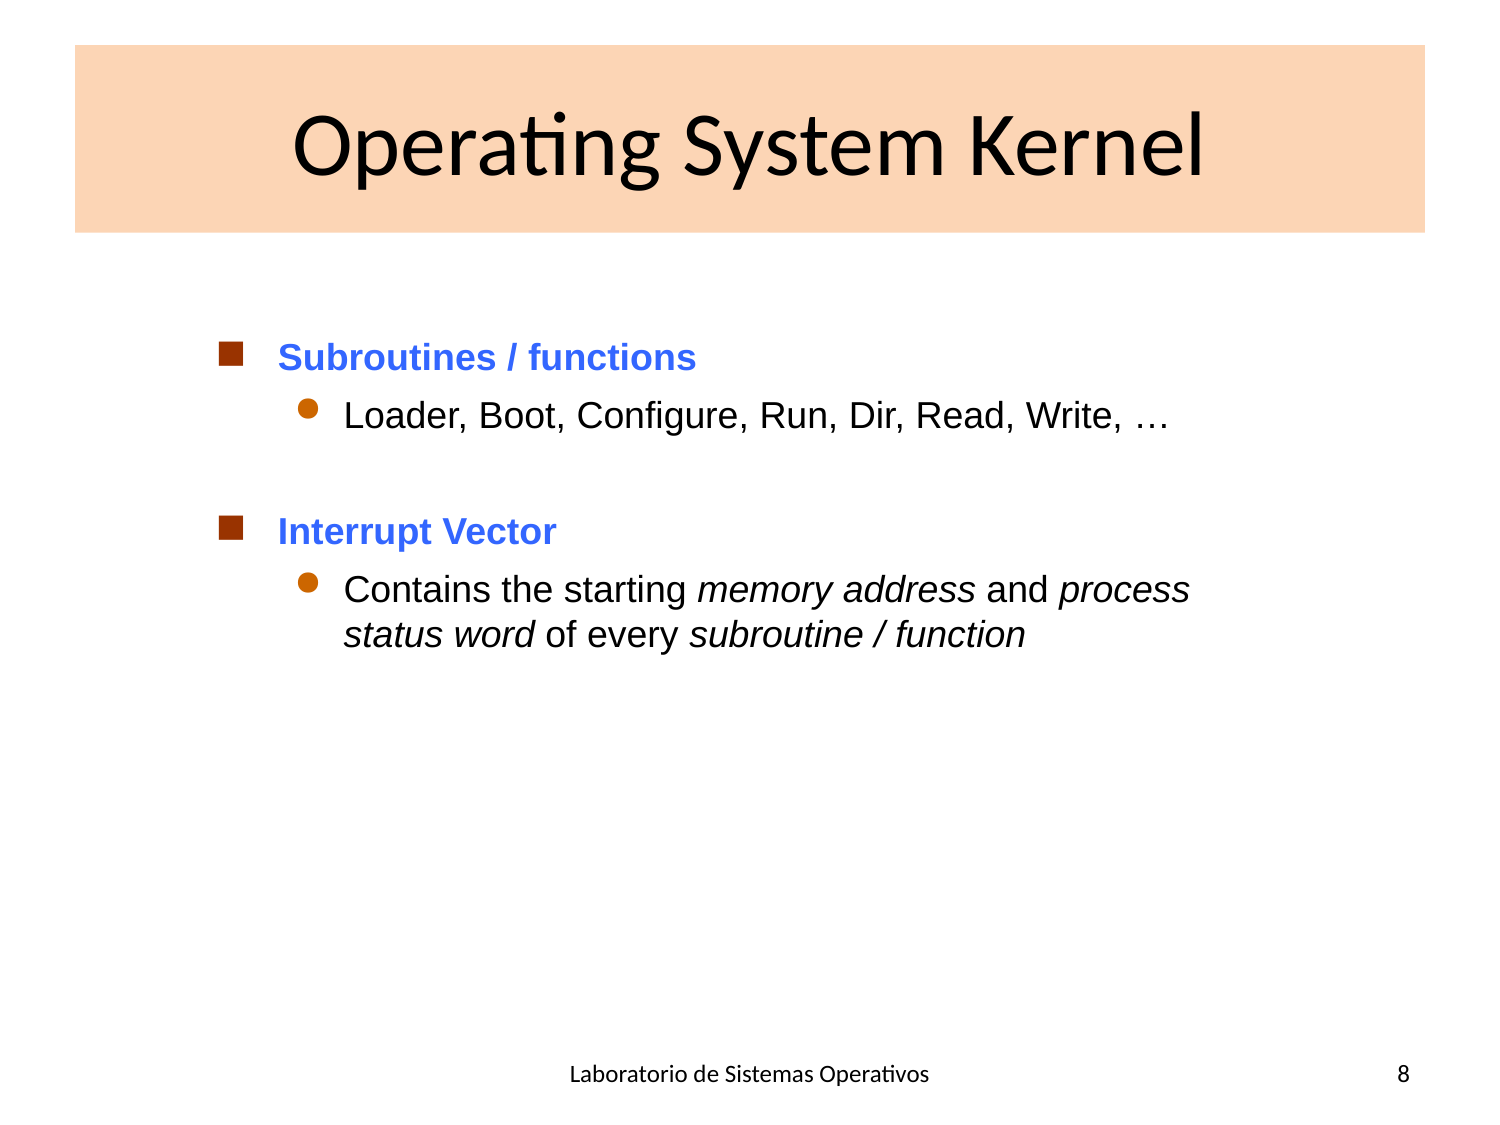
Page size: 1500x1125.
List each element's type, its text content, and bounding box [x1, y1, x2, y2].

text_box Subroutines / functions Loader, Boot, Configure, Run, Dir, Read, Write, … Interrupt Vector Contains the starting memory address and process status word of every subroutine / function [206, 267, 1244, 1011]
slide_number 8 [1074, 1042, 1425, 1103]
title Operating System Kernel [75, 45, 1425, 233]
footer Laboratorio de Sistemas Operativos [512, 1042, 988, 1103]
